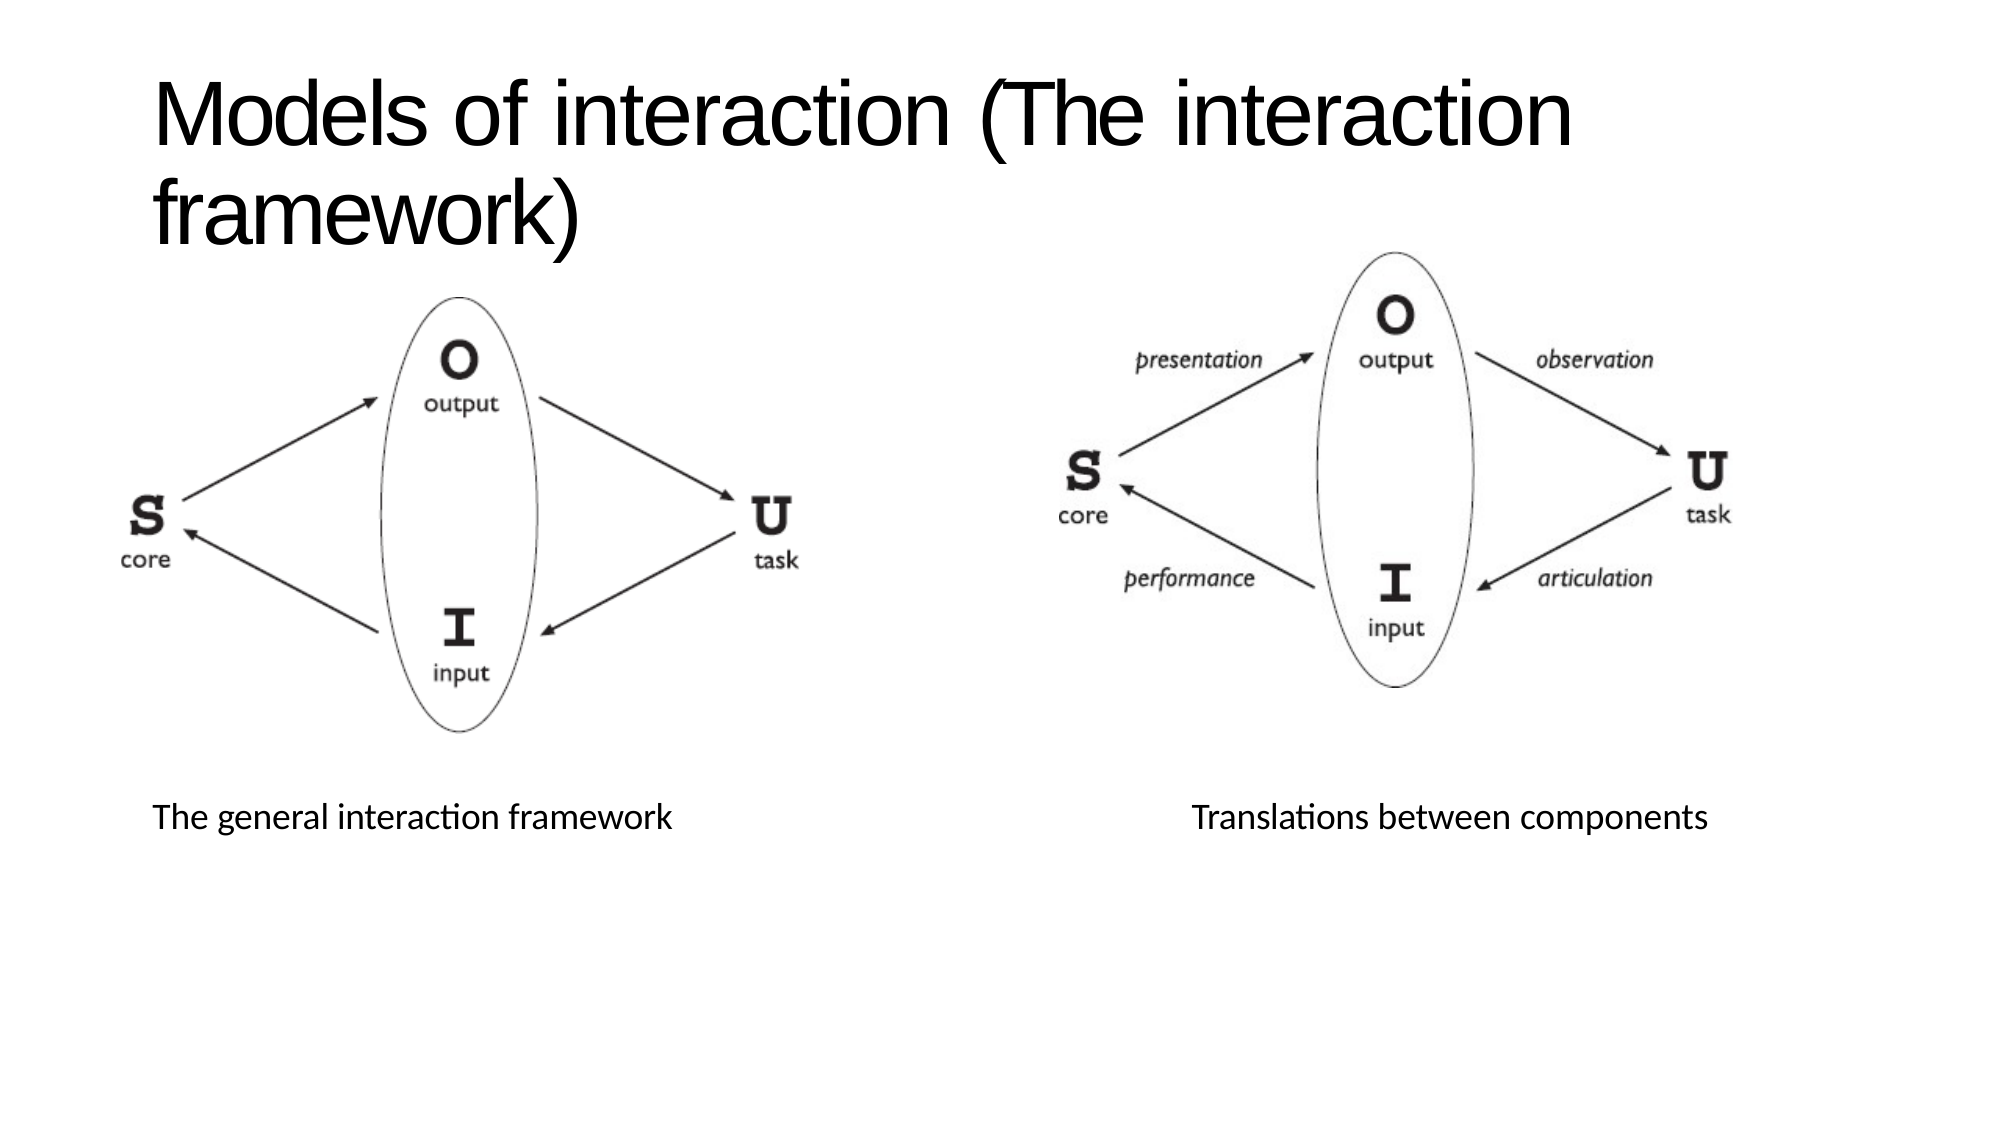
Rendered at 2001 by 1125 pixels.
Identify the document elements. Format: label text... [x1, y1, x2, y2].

text_box Translations between components [1189, 790, 1718, 838]
text_box [121, 297, 800, 734]
title Models of interaction (The interaction framework) [76, 0, 1924, 264]
text_box The general interaction framework [150, 790, 683, 838]
text_box [1059, 251, 1733, 688]
